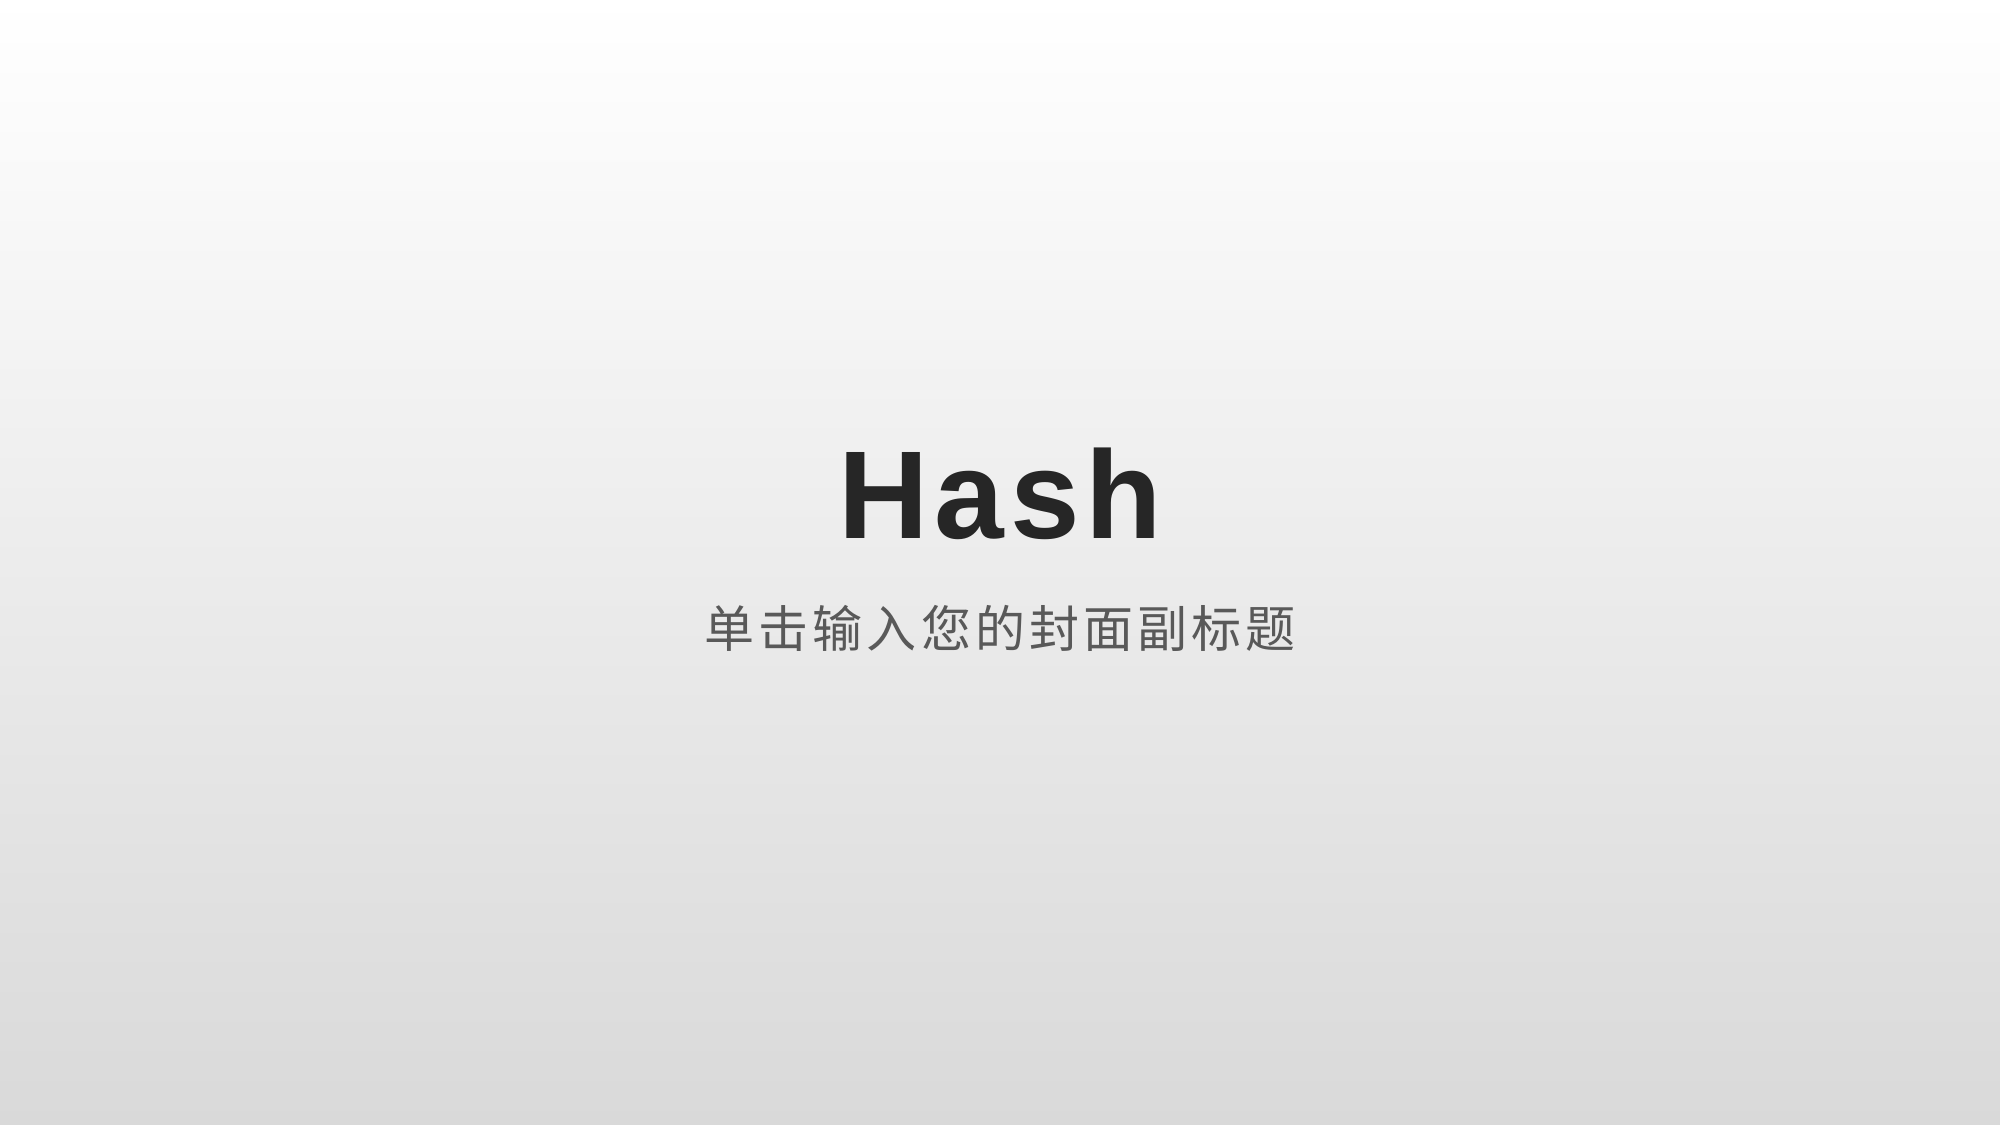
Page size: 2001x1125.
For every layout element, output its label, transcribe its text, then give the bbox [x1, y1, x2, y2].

title Hash [196, 149, 1805, 572]
subtitle 单击输入您的封面副标题 [196, 584, 1805, 826]
